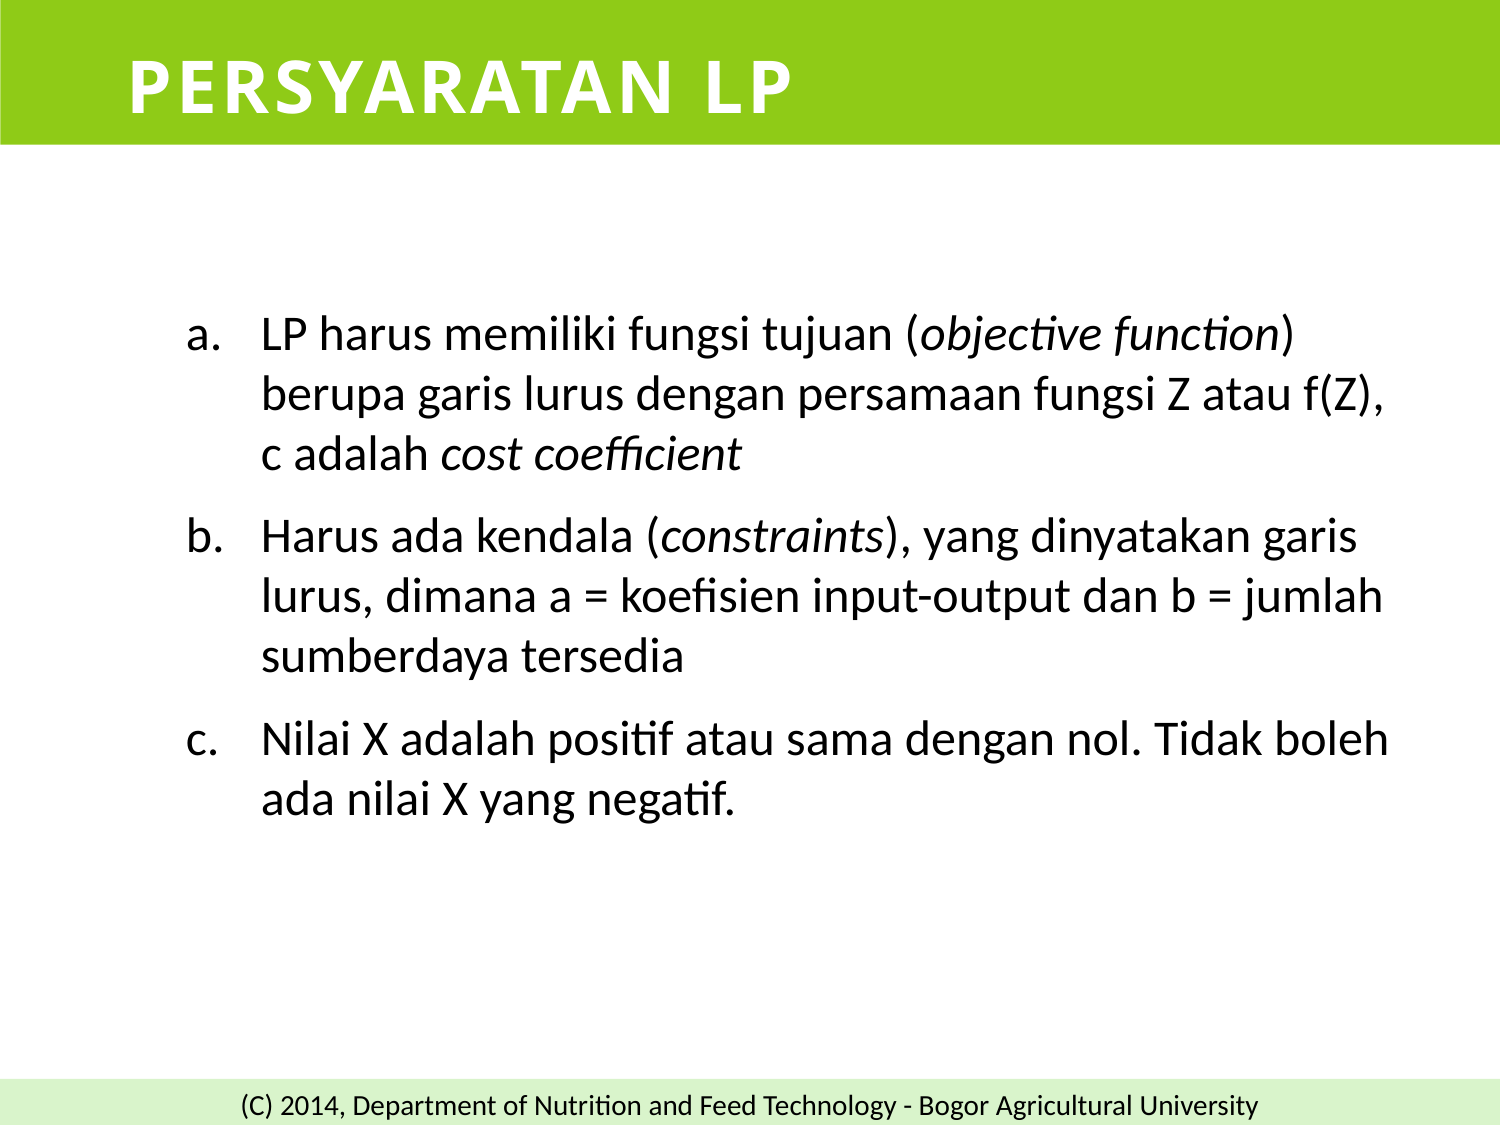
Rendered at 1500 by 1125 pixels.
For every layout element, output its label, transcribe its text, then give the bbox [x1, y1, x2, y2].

title Persyaratan LP [112, 42, 1369, 137]
text_box LP harus memiliki fungsi tujuan (objective function) berupa garis lurus dengan persamaan fungsi Z atau f(Z), c adalah cost coefficient Harus ada kendala (constraints), yang dinyatakan garis lurus, dimana a = koefisien input-output dan b = jumlah sumberdaya tersedia Nilai X adalah positif atau sama dengan nol. Tidak boleh ada nilai X yang negatif. [171, 292, 1412, 833]
